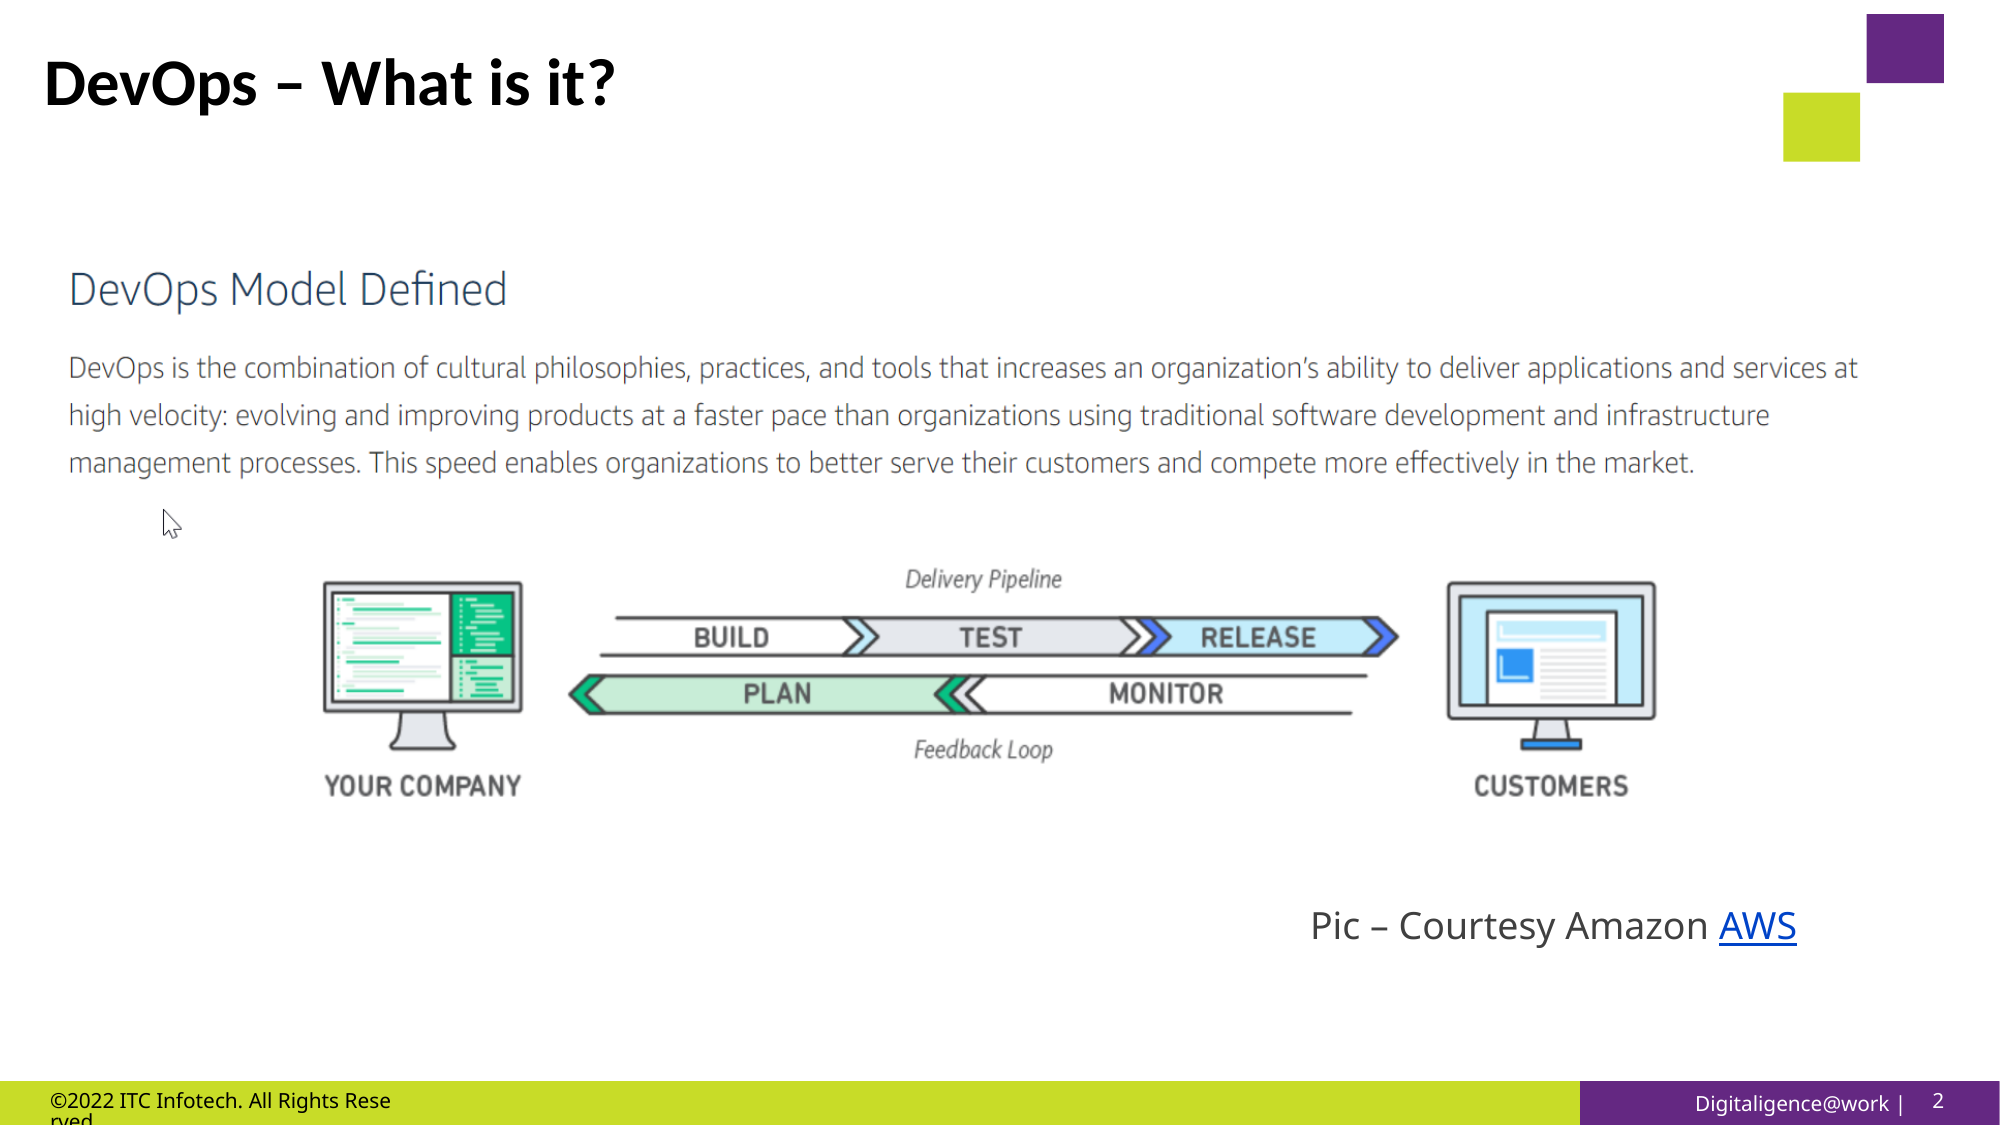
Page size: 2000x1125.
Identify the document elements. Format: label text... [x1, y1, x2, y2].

footer ©2022 ITC Infotech. All Rights Reserved. [49, 1090, 395, 1116]
title DevOps – What is it? [44, 38, 1755, 119]
slide_number 2 [1919, 1090, 1944, 1116]
picture [40, 240, 1945, 862]
text_box Pic – Courtesy Amazon AWS [1295, 895, 2000, 961]
